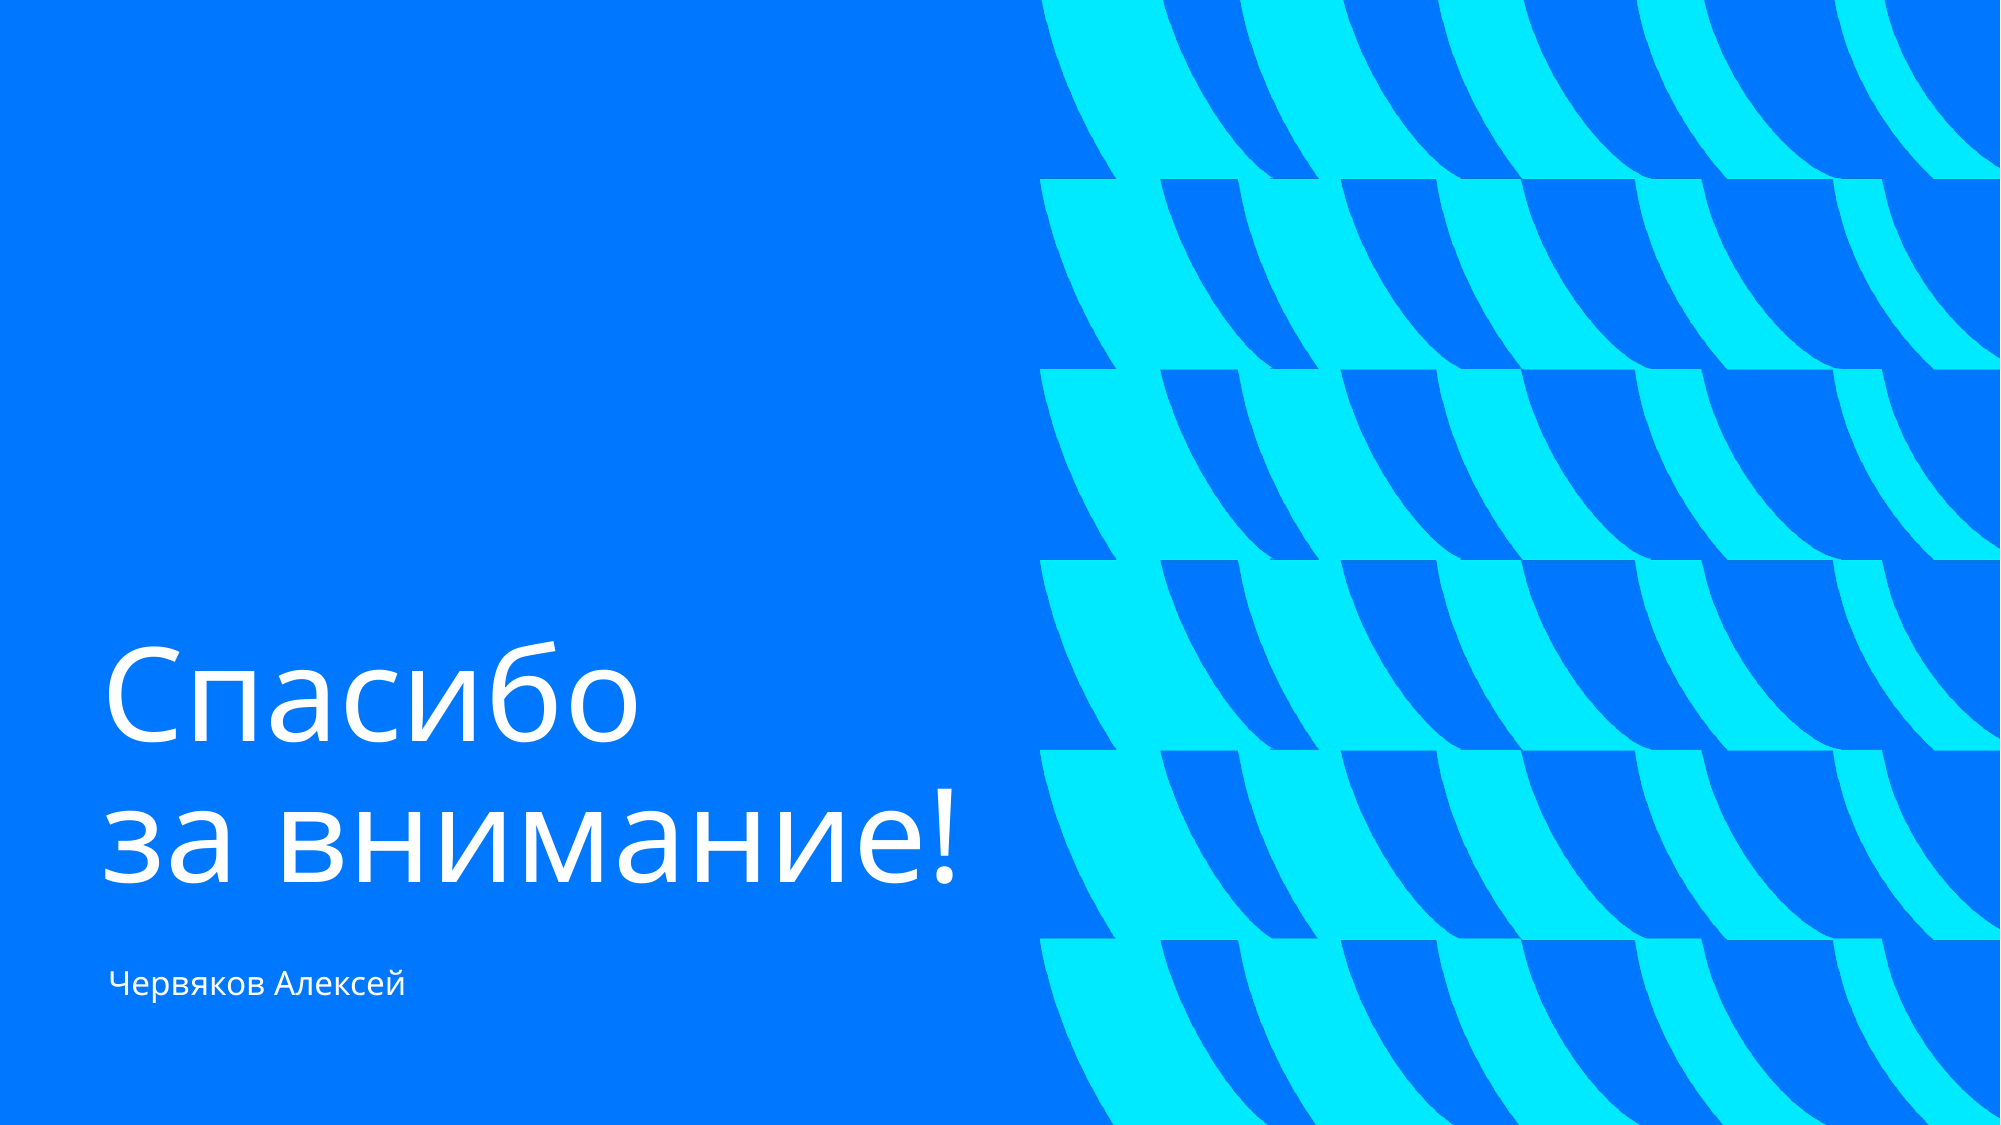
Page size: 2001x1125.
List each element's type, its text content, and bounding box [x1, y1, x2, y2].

title Спасибо за внимание! [101, 611, 1000, 911]
list Червяков Алексей [108, 958, 1000, 1017]
picture [1035, 0, 2000, 1125]
